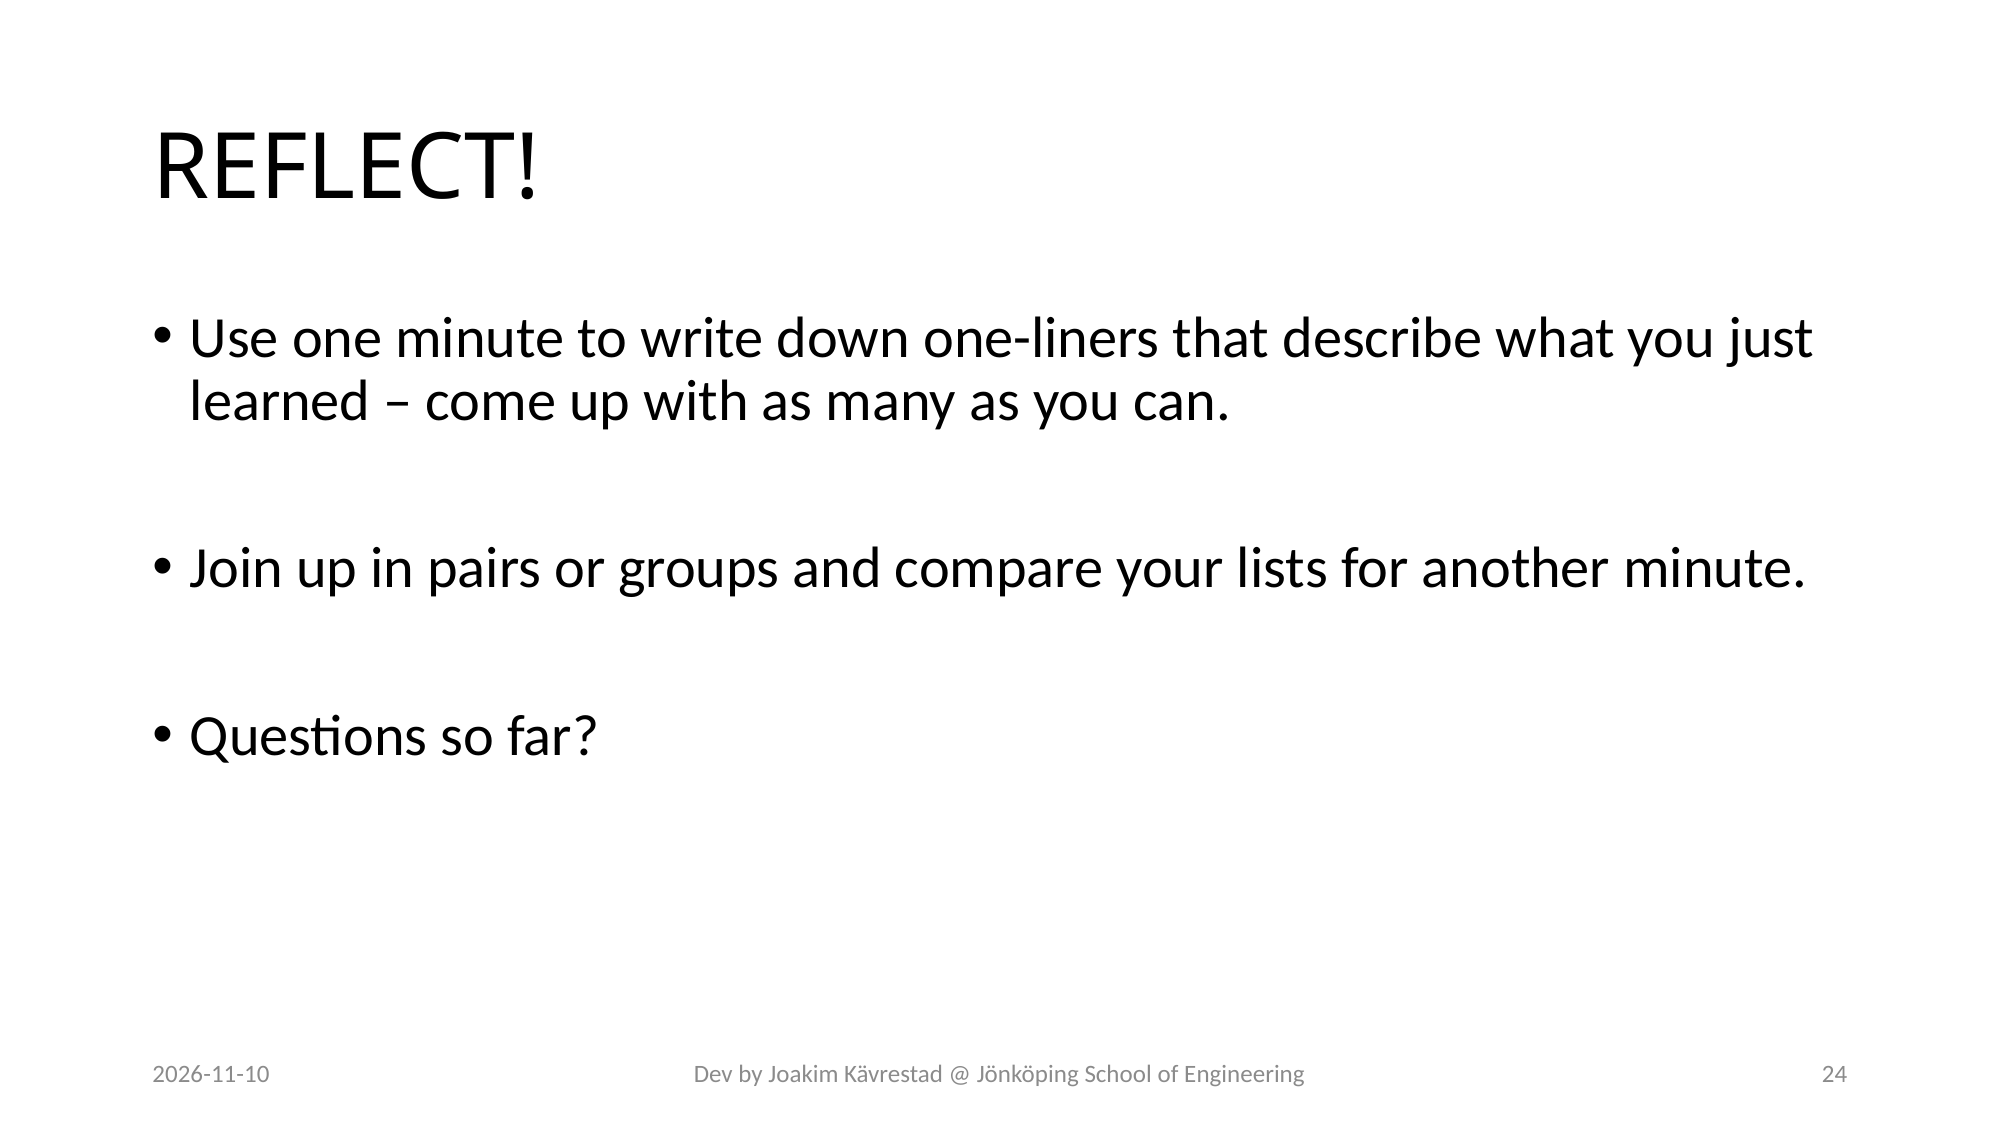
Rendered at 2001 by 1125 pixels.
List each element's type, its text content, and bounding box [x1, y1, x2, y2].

title REFLECT! [137, 59, 1863, 278]
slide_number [137, 1042, 588, 1103]
slide_number 24 [1412, 1042, 1863, 1103]
footer Dev by Joakim Kävrestad @ Jönköping School of Engineering [662, 1042, 1338, 1103]
list Use one minute to write down one-liners that describe what you just learned – come up with as many as you can. Join up in pairs or groups and compare your lists for another minute. Questions so far? [137, 299, 1863, 1014]
